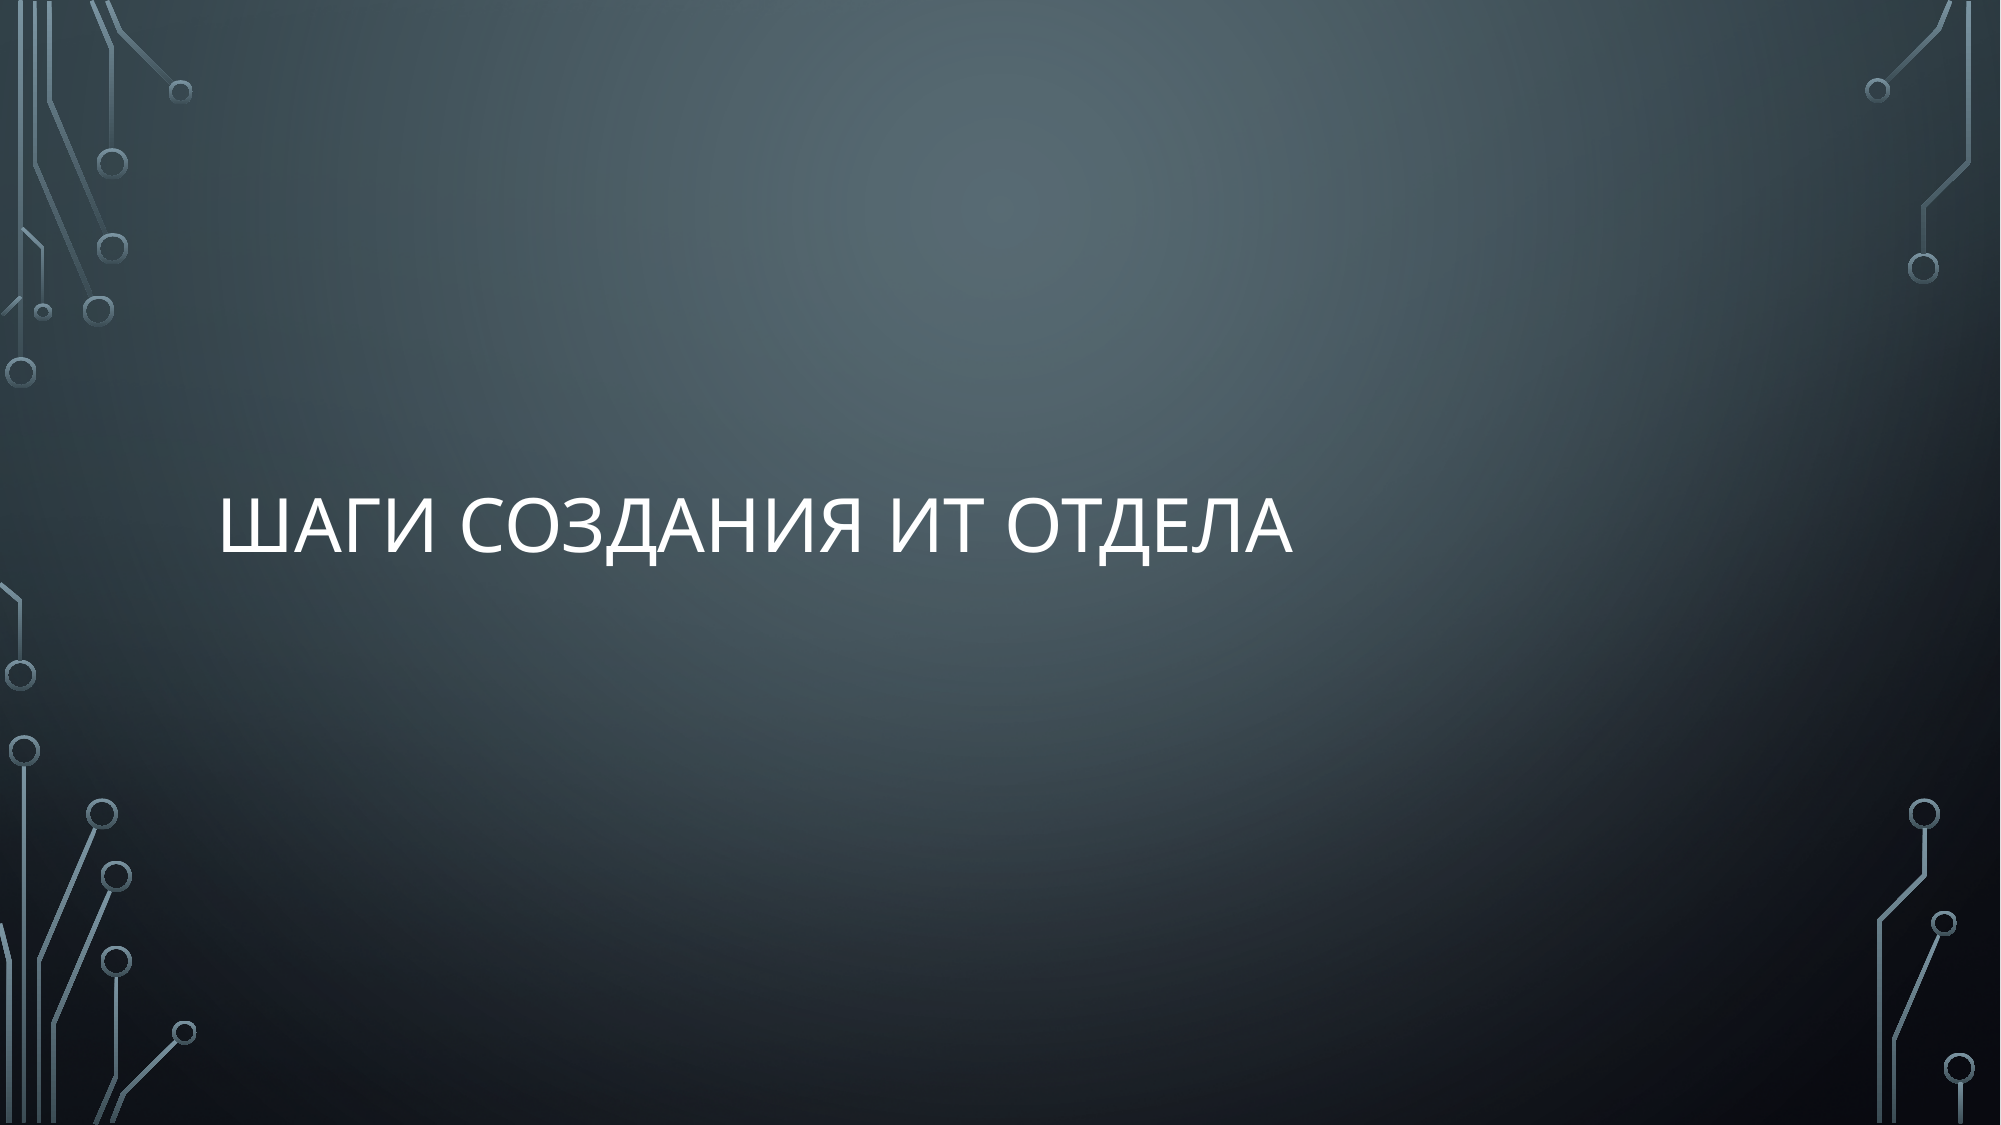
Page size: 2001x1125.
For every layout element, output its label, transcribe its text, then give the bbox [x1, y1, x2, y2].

title Шаги создания ИТ отдела [201, 375, 2000, 682]
